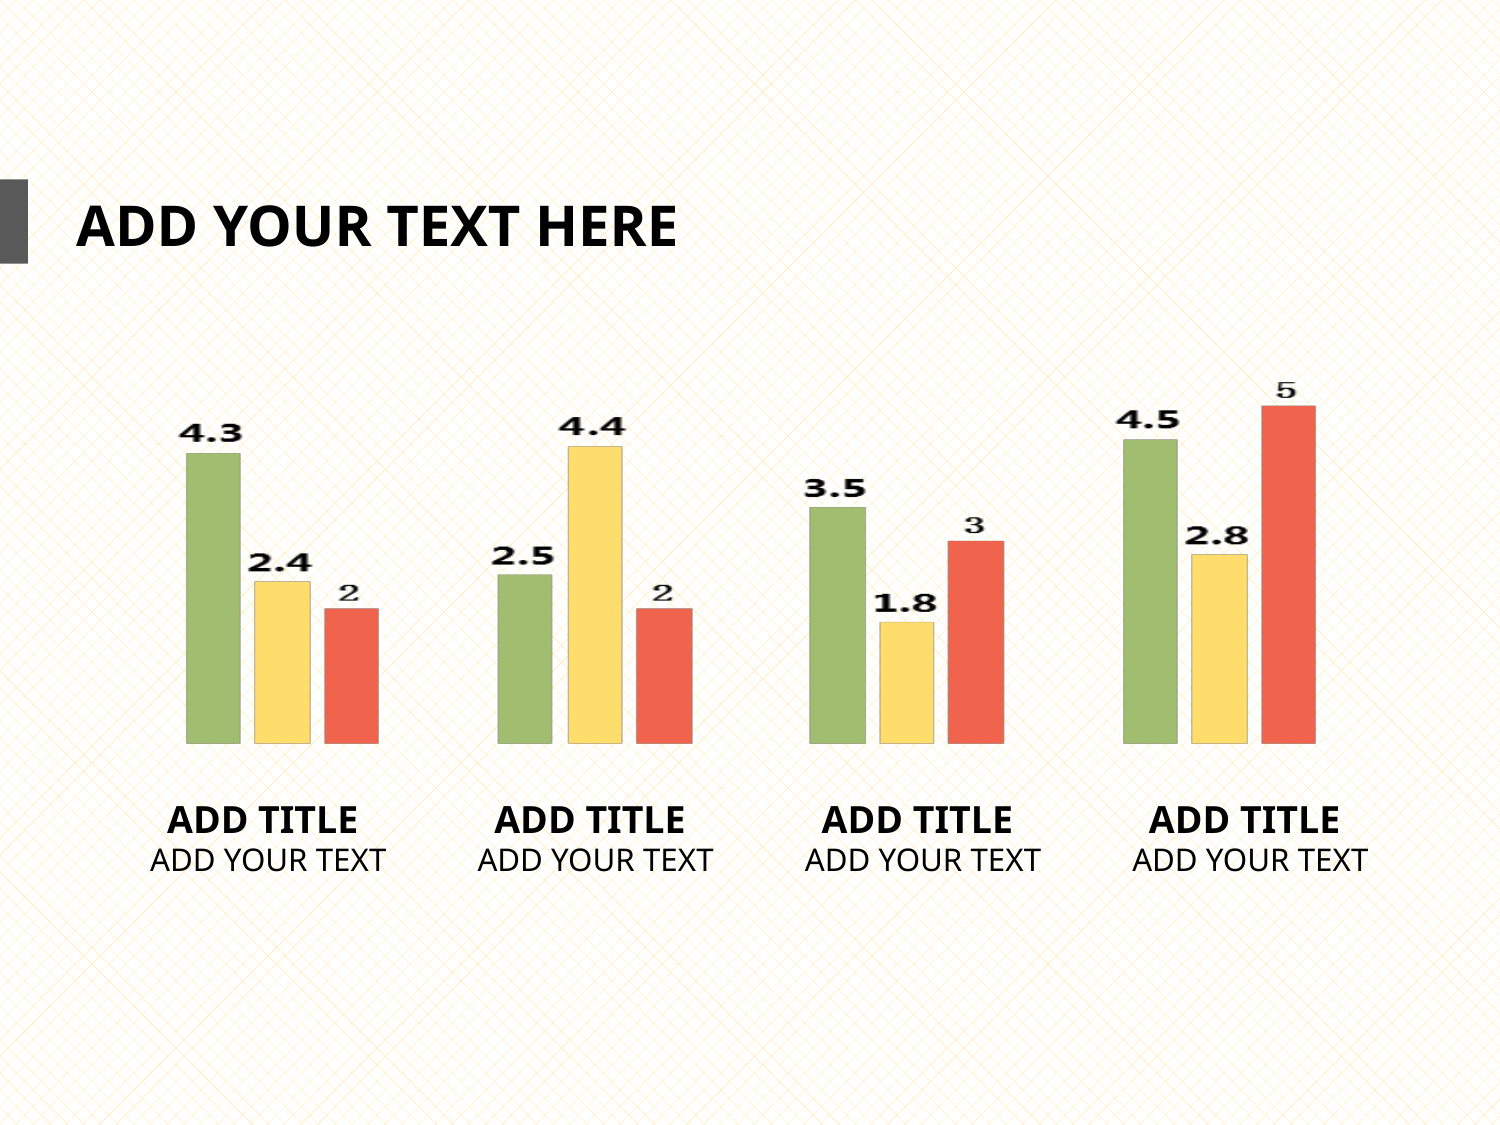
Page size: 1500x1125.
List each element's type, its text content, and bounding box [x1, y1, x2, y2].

picture [90, 318, 1411, 764]
text_box [0, 179, 28, 264]
text_box ADD YOUR TEXT HERE [61, 182, 694, 265]
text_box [1092, 788, 1420, 886]
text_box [748, 788, 1092, 886]
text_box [94, 788, 421, 886]
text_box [421, 788, 748, 886]
